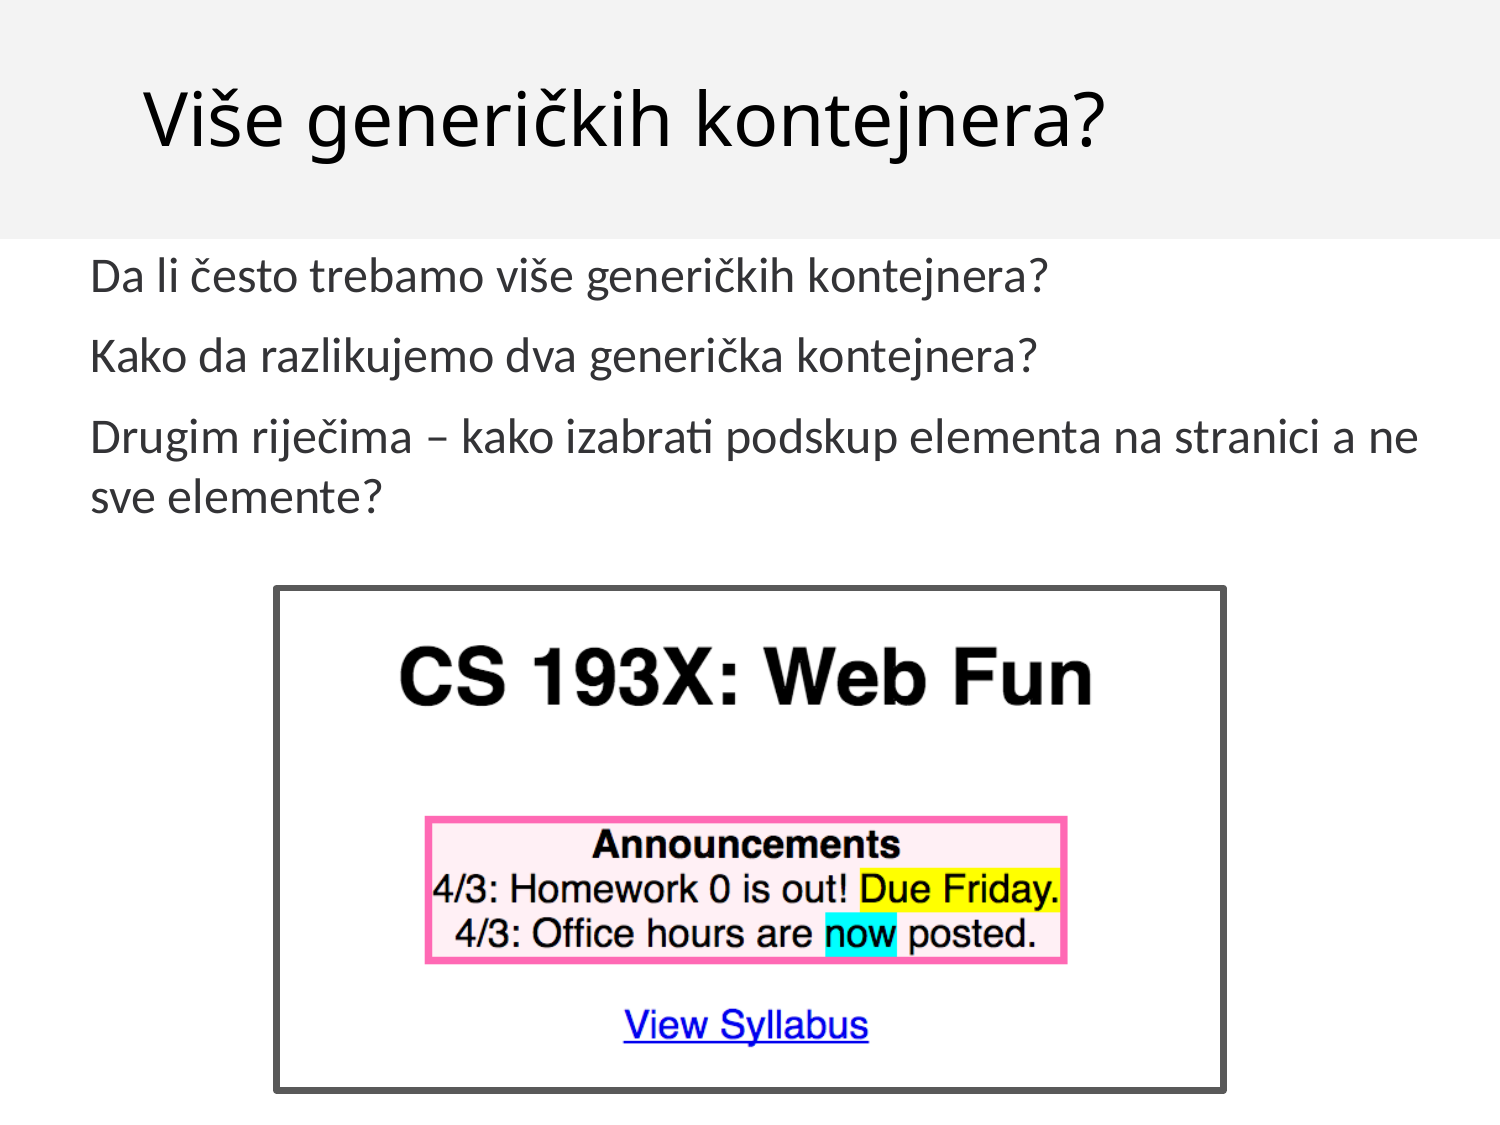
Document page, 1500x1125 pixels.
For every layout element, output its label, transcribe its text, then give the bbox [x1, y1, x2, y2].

picture [279, 590, 1221, 1088]
text_box Više generičkih kontejnera? [128, 56, 1372, 183]
text_box Da li često trebamo više generičkih kontejnera? Kako da razlikujemo dva generička kontejnera? Drugim riječima – kako izabrati podskup elementa na stranici a ne sve elemente? [76, 227, 1437, 554]
